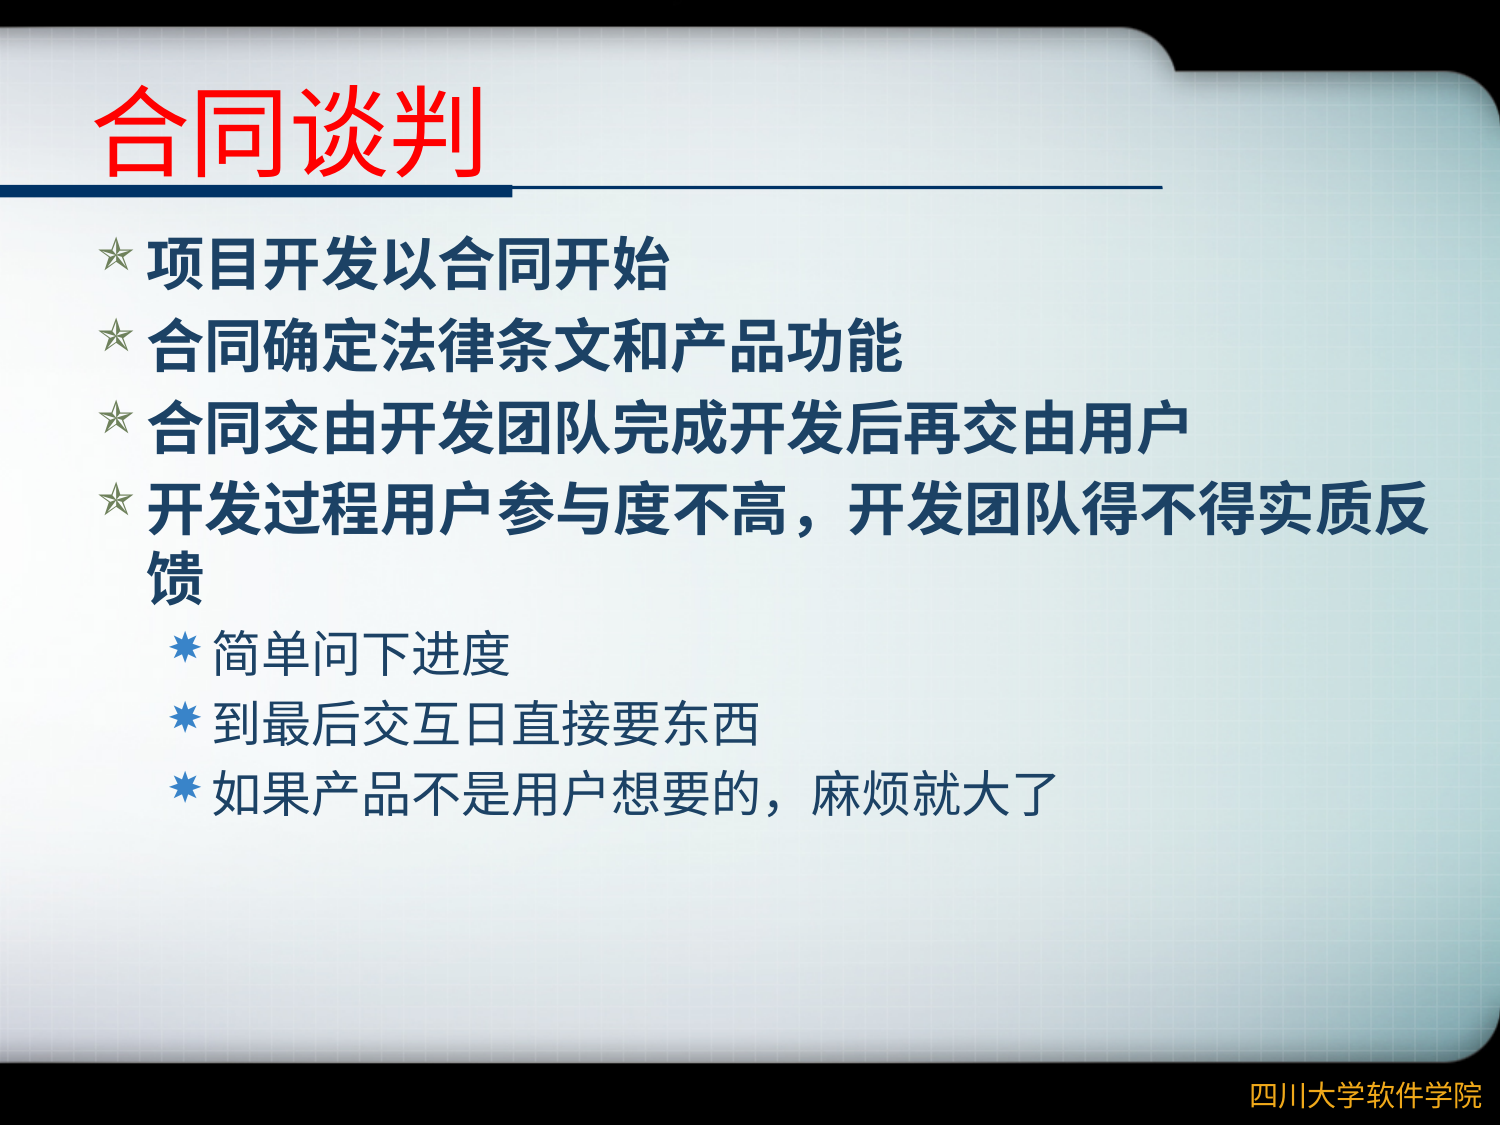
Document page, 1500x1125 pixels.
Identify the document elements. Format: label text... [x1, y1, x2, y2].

list 项目开发以合同开始 合同确定法律条文和产品功能 合同交由开发团队完成开发后再交由用户 开发过程用户参与度不高，开发团队得不得实质反馈 简单问下进度 到最后交互日直接要东西 如果产品不是用户想要的，麻烦就大了 [75, 219, 1447, 1059]
picture [0, 0, 1500, 1125]
title 合同谈判 [75, 78, 1447, 180]
